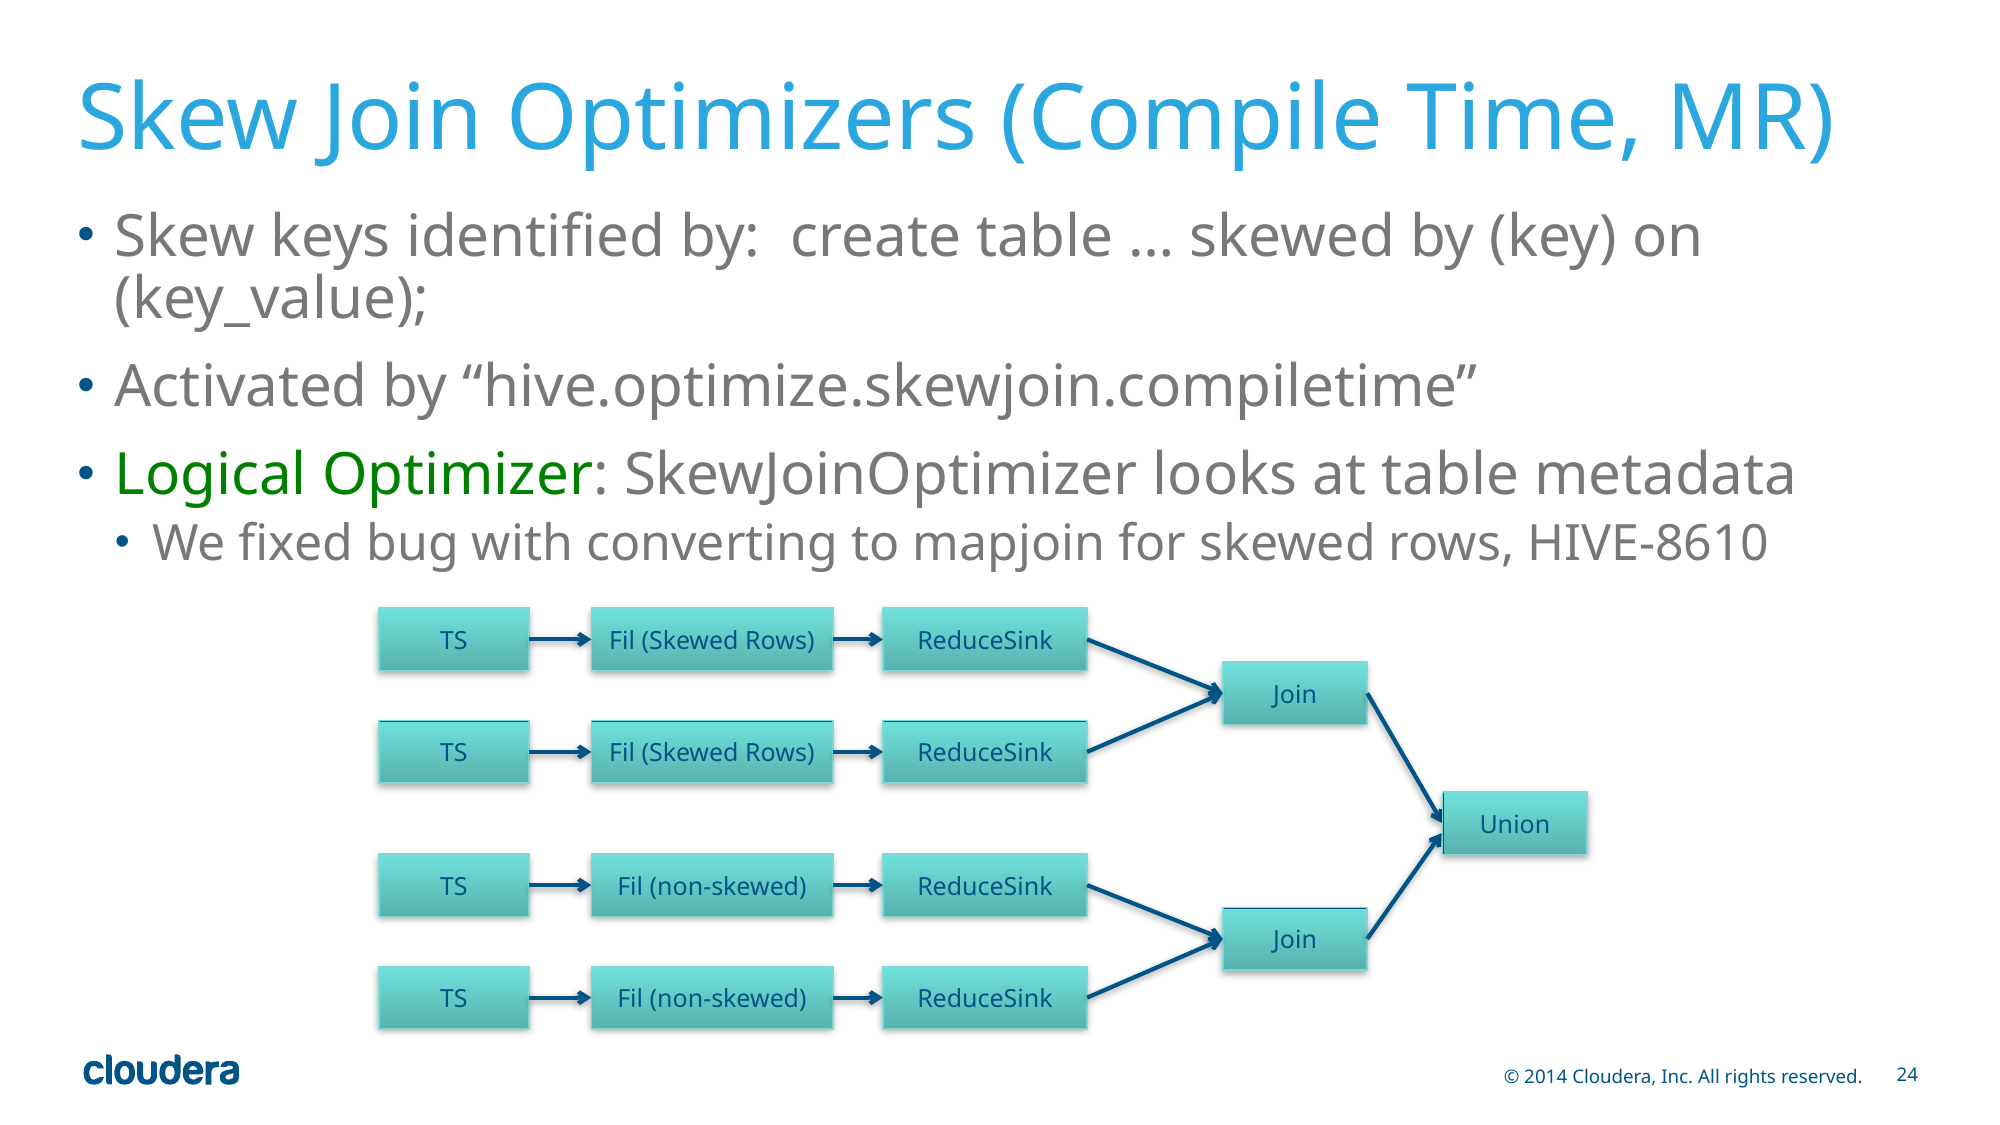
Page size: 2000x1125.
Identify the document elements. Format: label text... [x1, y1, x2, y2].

text_box ReduceSink [882, 607, 1088, 671]
text_box ReduceSink [882, 720, 1088, 784]
text_box TS [378, 966, 530, 1030]
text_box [1086, 938, 1224, 998]
text_box Fil (non-skewed) [591, 966, 834, 1030]
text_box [1367, 832, 1442, 940]
title Skew Join Optimizers (Compile Time, MR) [62, 45, 1919, 175]
text_box Fil (Skewed Rows) [591, 607, 834, 671]
text_box Join [1228, 907, 1368, 971]
text_box Union [1442, 791, 1588, 855]
text_box TS [378, 720, 530, 784]
text_box ReduceSink [882, 966, 1088, 1030]
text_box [1086, 639, 1224, 692]
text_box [1086, 884, 1224, 938]
text_box TS [378, 853, 530, 917]
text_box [1366, 692, 1443, 824]
text_box Fil (Skewed Rows) [591, 720, 834, 784]
text_box ReduceSink [882, 853, 1088, 917]
text_box Join [1228, 661, 1368, 725]
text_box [1086, 692, 1224, 753]
text_box TS [378, 607, 530, 671]
text_box Fil (non-skewed) [591, 853, 834, 917]
list Skew keys identified by: create table … skewed by (key) on (key_value); Activated by “hive.optimize.skewjoin.compiletime” Logical Optimizer: SkewJoinOptimizer looks at table metadata We fixed bug with converting to mapjoin for skewed rows, HIVE-8610 [62, 198, 1919, 925]
